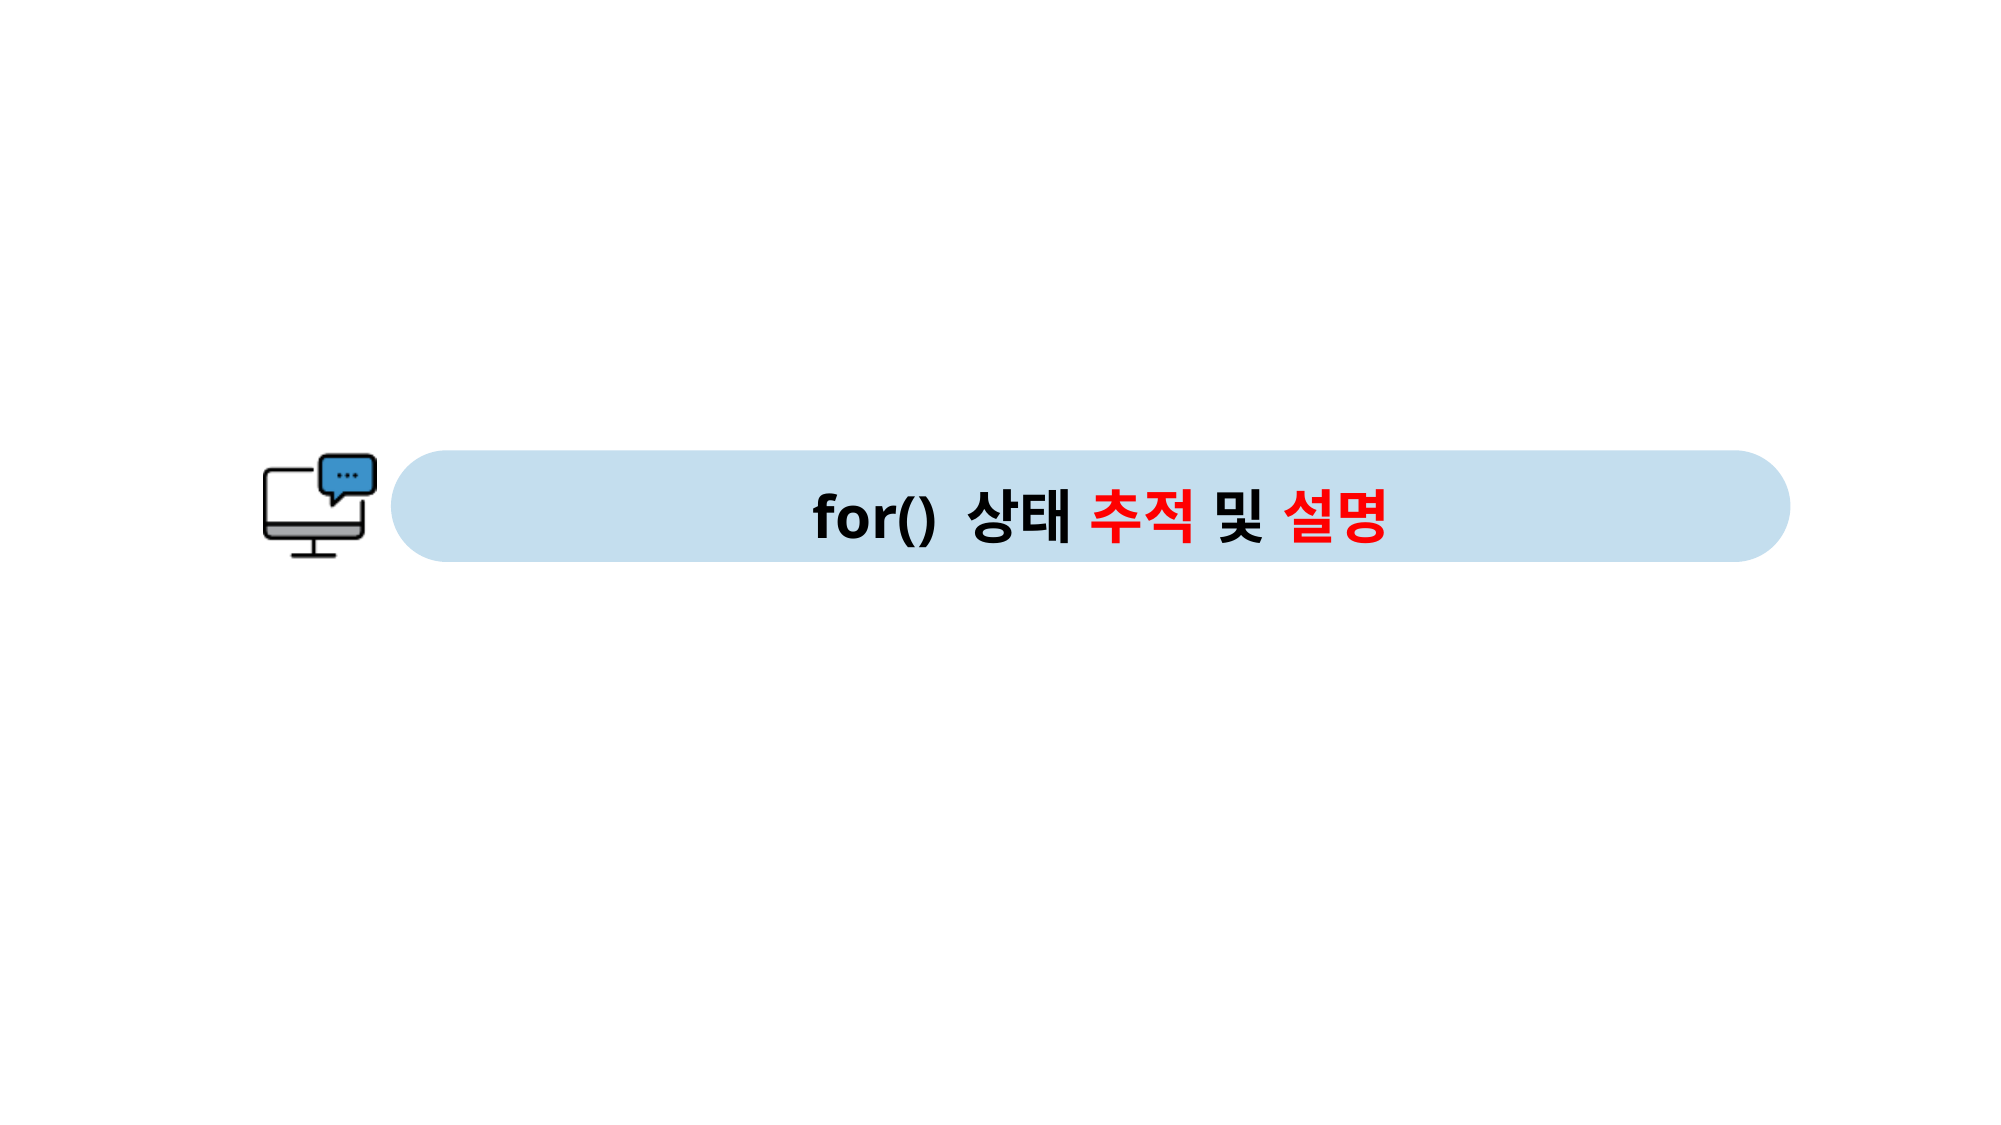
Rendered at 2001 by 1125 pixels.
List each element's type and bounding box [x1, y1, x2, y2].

text_box [263, 437, 1791, 562]
